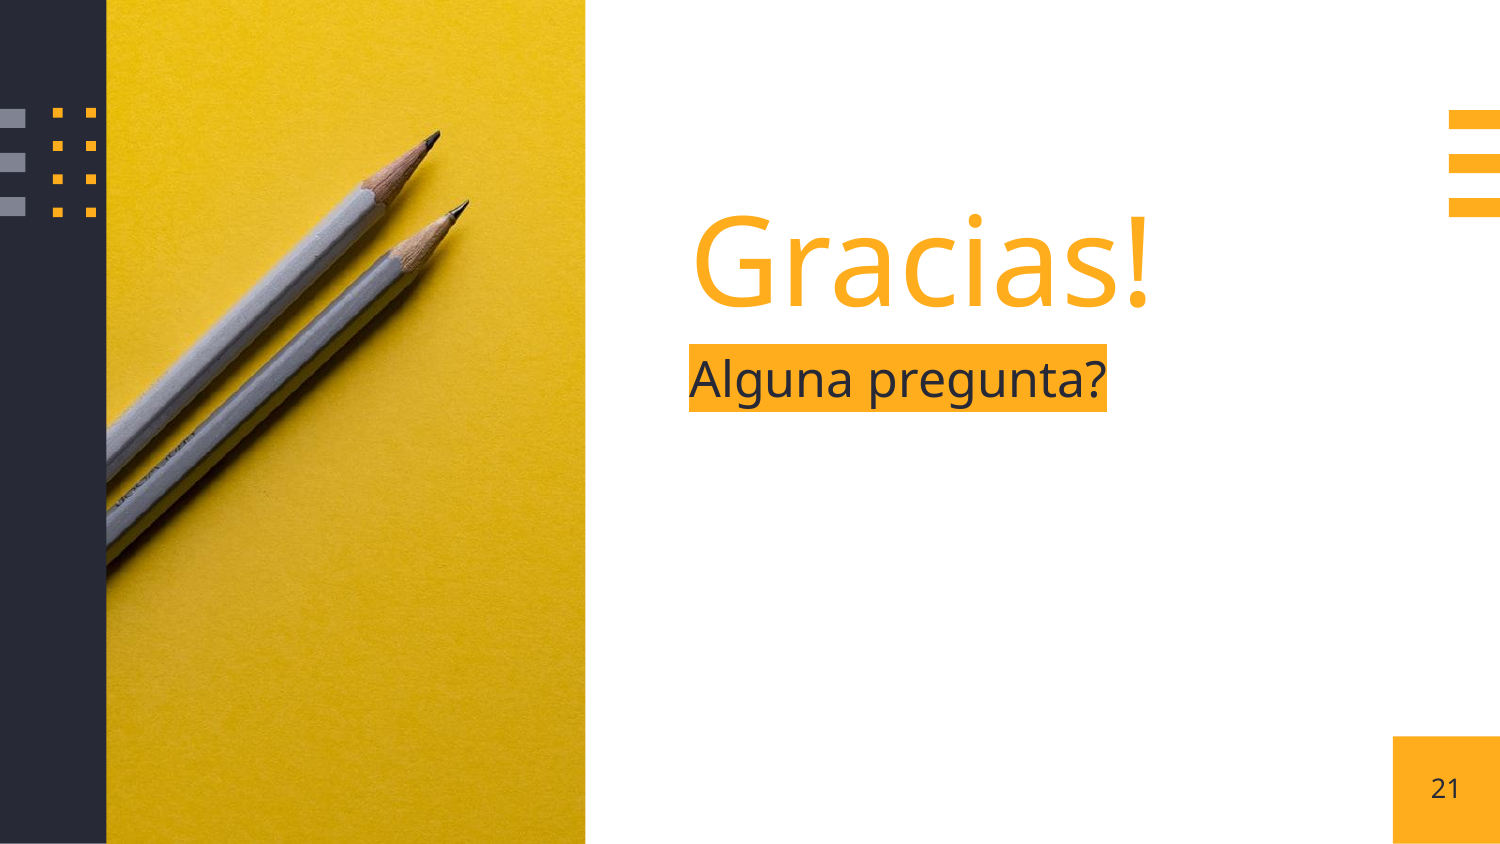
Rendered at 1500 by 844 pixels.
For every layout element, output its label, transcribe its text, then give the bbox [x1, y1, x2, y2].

subtitle Alguna pregunta? [689, 338, 1393, 647]
title Gracias! [689, 197, 1393, 334]
slide_number 21 [1392, 736, 1500, 844]
picture [106, 0, 586, 844]
